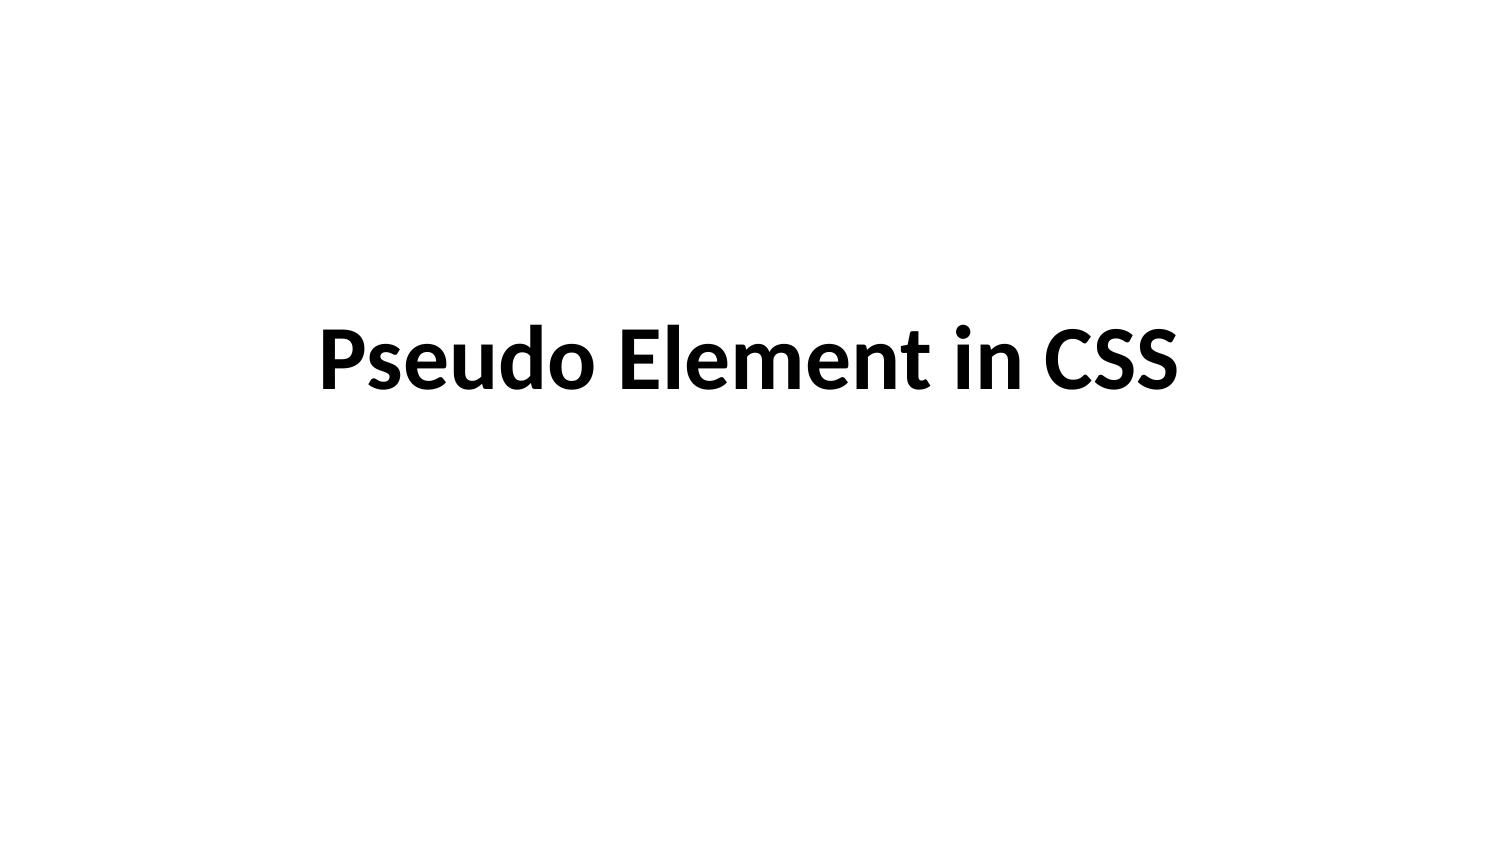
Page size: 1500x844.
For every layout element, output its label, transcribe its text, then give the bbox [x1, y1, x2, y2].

title Pseudo Element in CSS [112, 262, 1388, 443]
